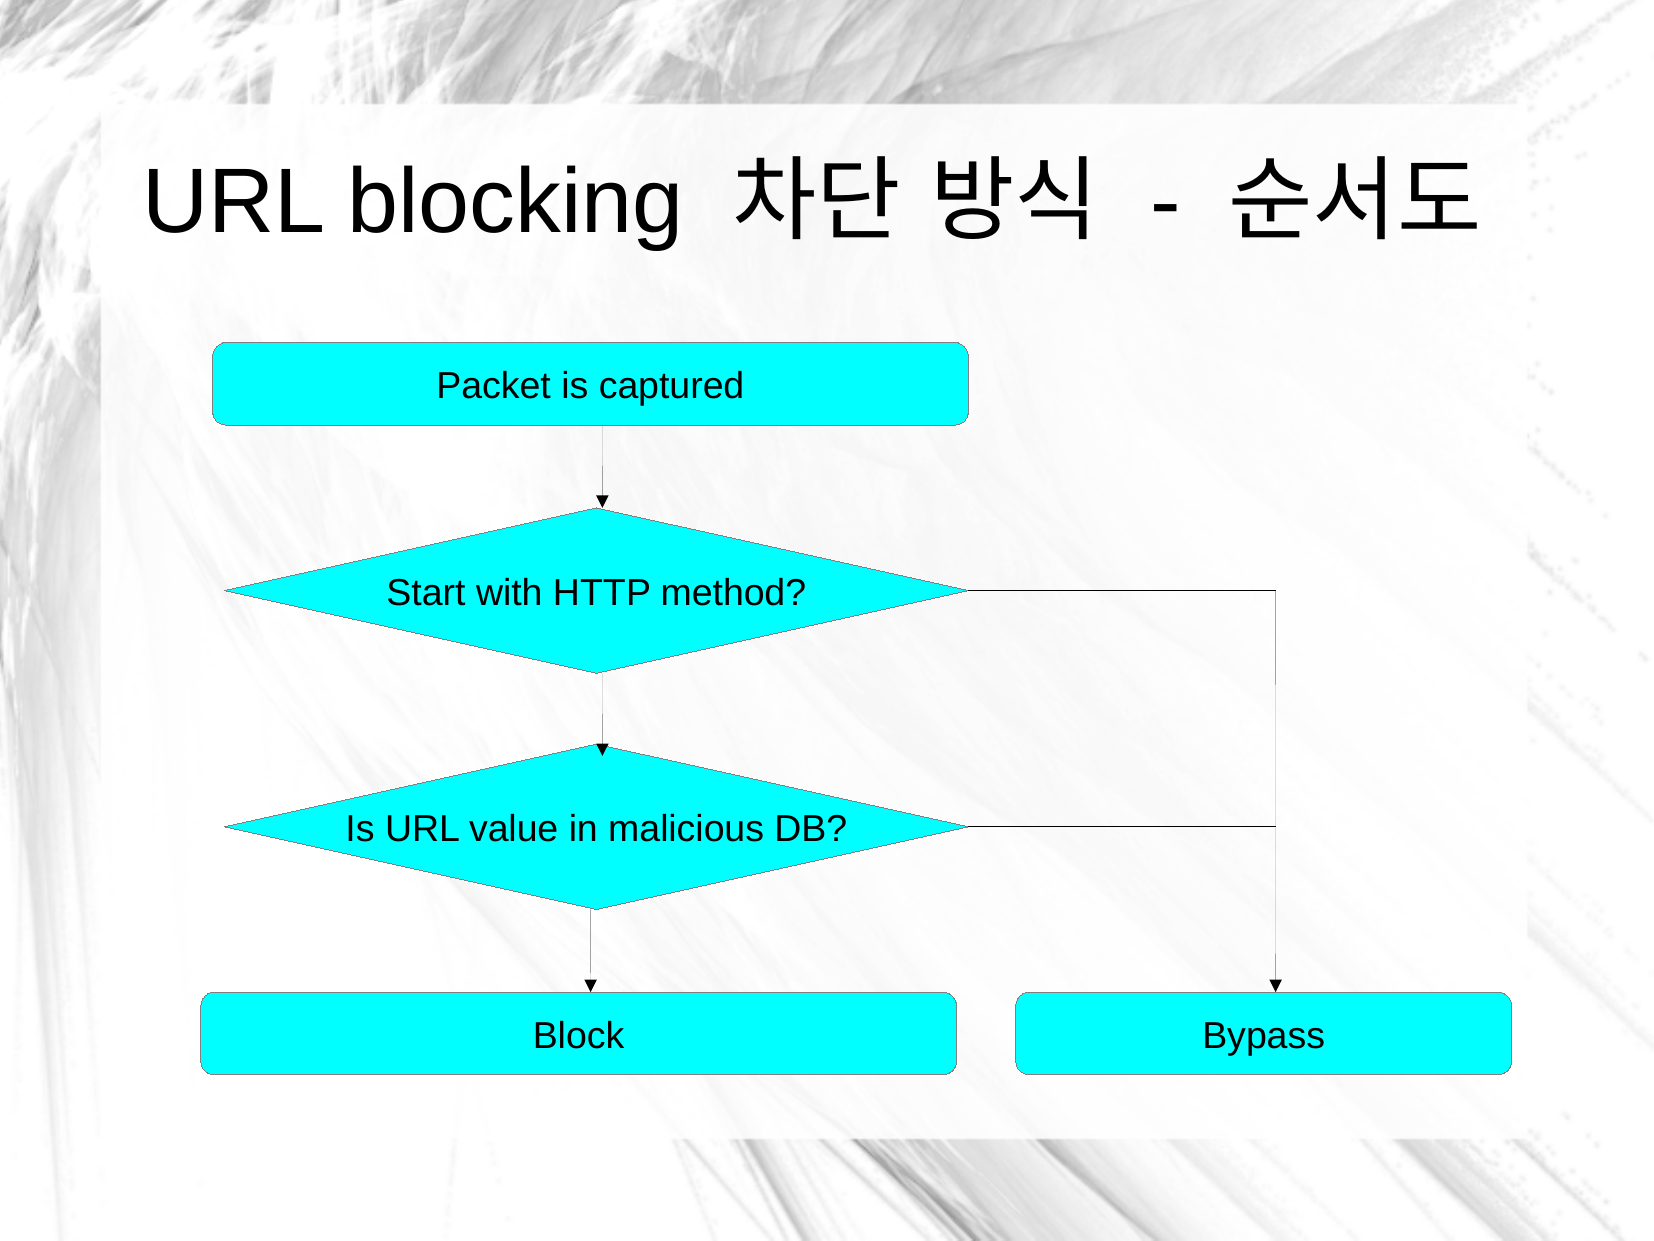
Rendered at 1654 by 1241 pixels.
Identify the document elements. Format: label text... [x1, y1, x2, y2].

text_box Bypass [1015, 992, 1512, 1075]
text_box [596, 425, 609, 508]
picture [0, 0, 1654, 1241]
text_box URL blocking 차단 방식 - 순서도 [118, 112, 1506, 280]
text_box Packet is captured [212, 342, 969, 426]
text_box Is URL value in malicious DB? [224, 744, 968, 910]
text_box Start with HTTP method? [224, 507, 968, 674]
text_box [584, 909, 597, 993]
text_box Block [200, 992, 957, 1075]
text_box [1269, 827, 1282, 993]
text_box [596, 673, 609, 756]
